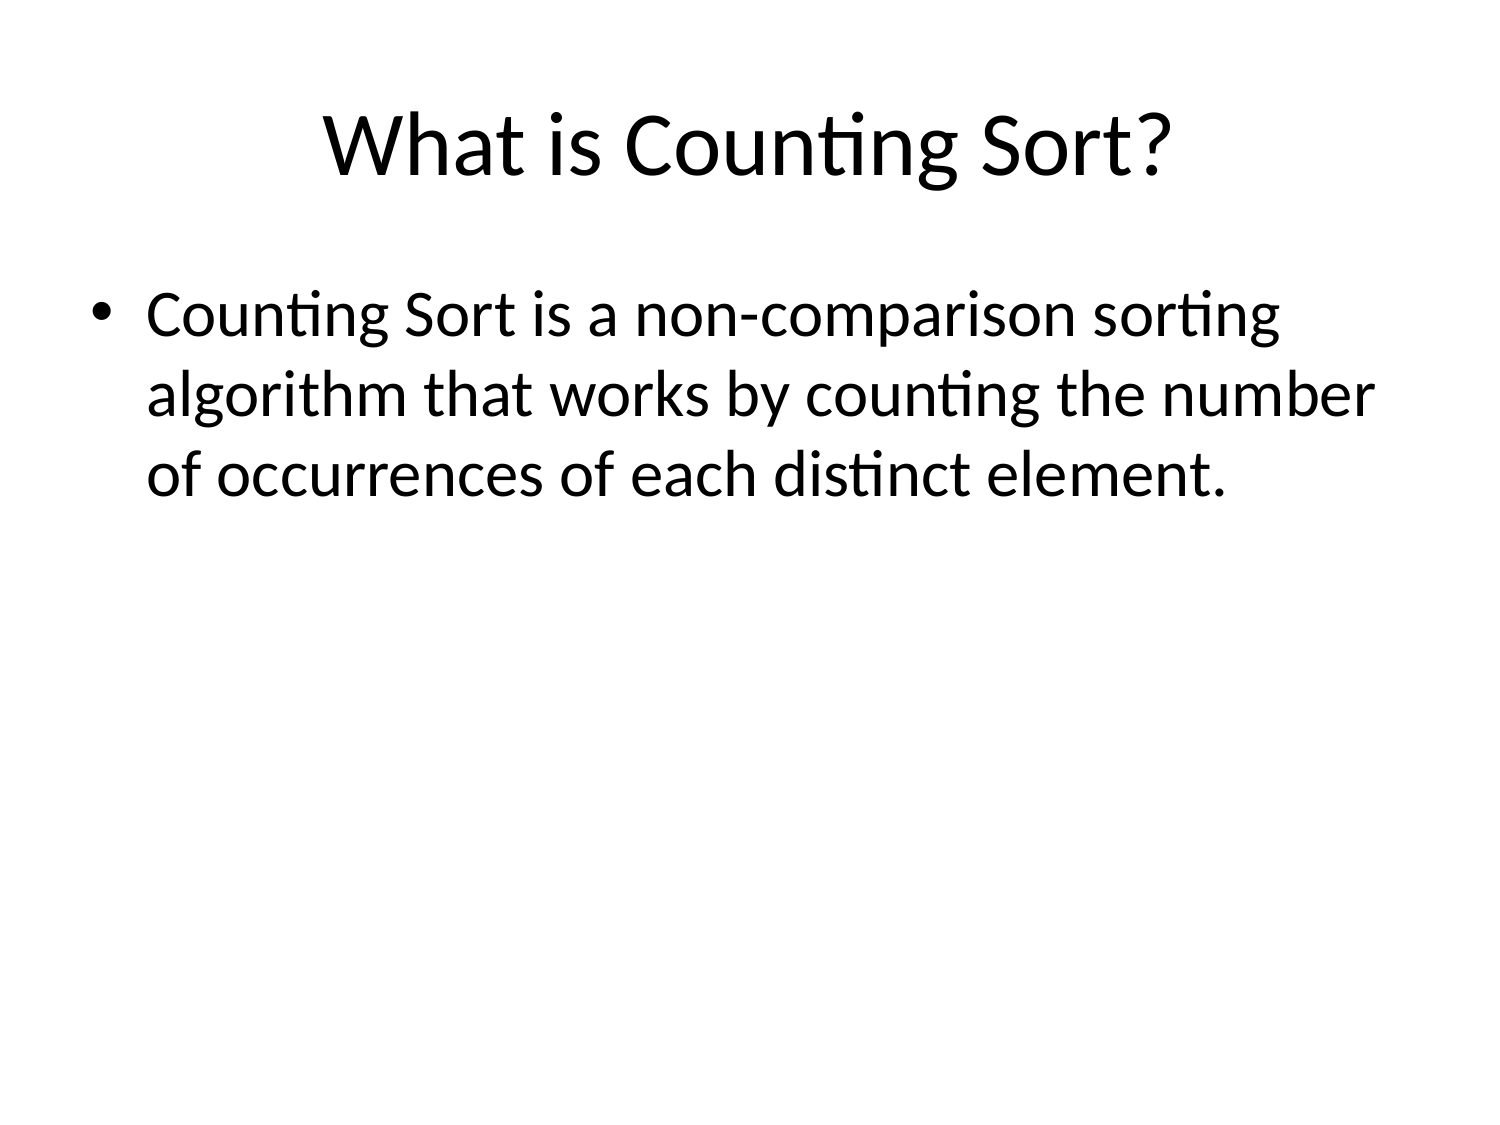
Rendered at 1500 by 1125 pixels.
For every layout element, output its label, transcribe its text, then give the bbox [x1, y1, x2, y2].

list Counting Sort is a non-comparison sorting algorithm that works by counting the number of occurrences of each distinct element. [75, 262, 1425, 1005]
title What is Counting Sort? [75, 45, 1425, 233]
